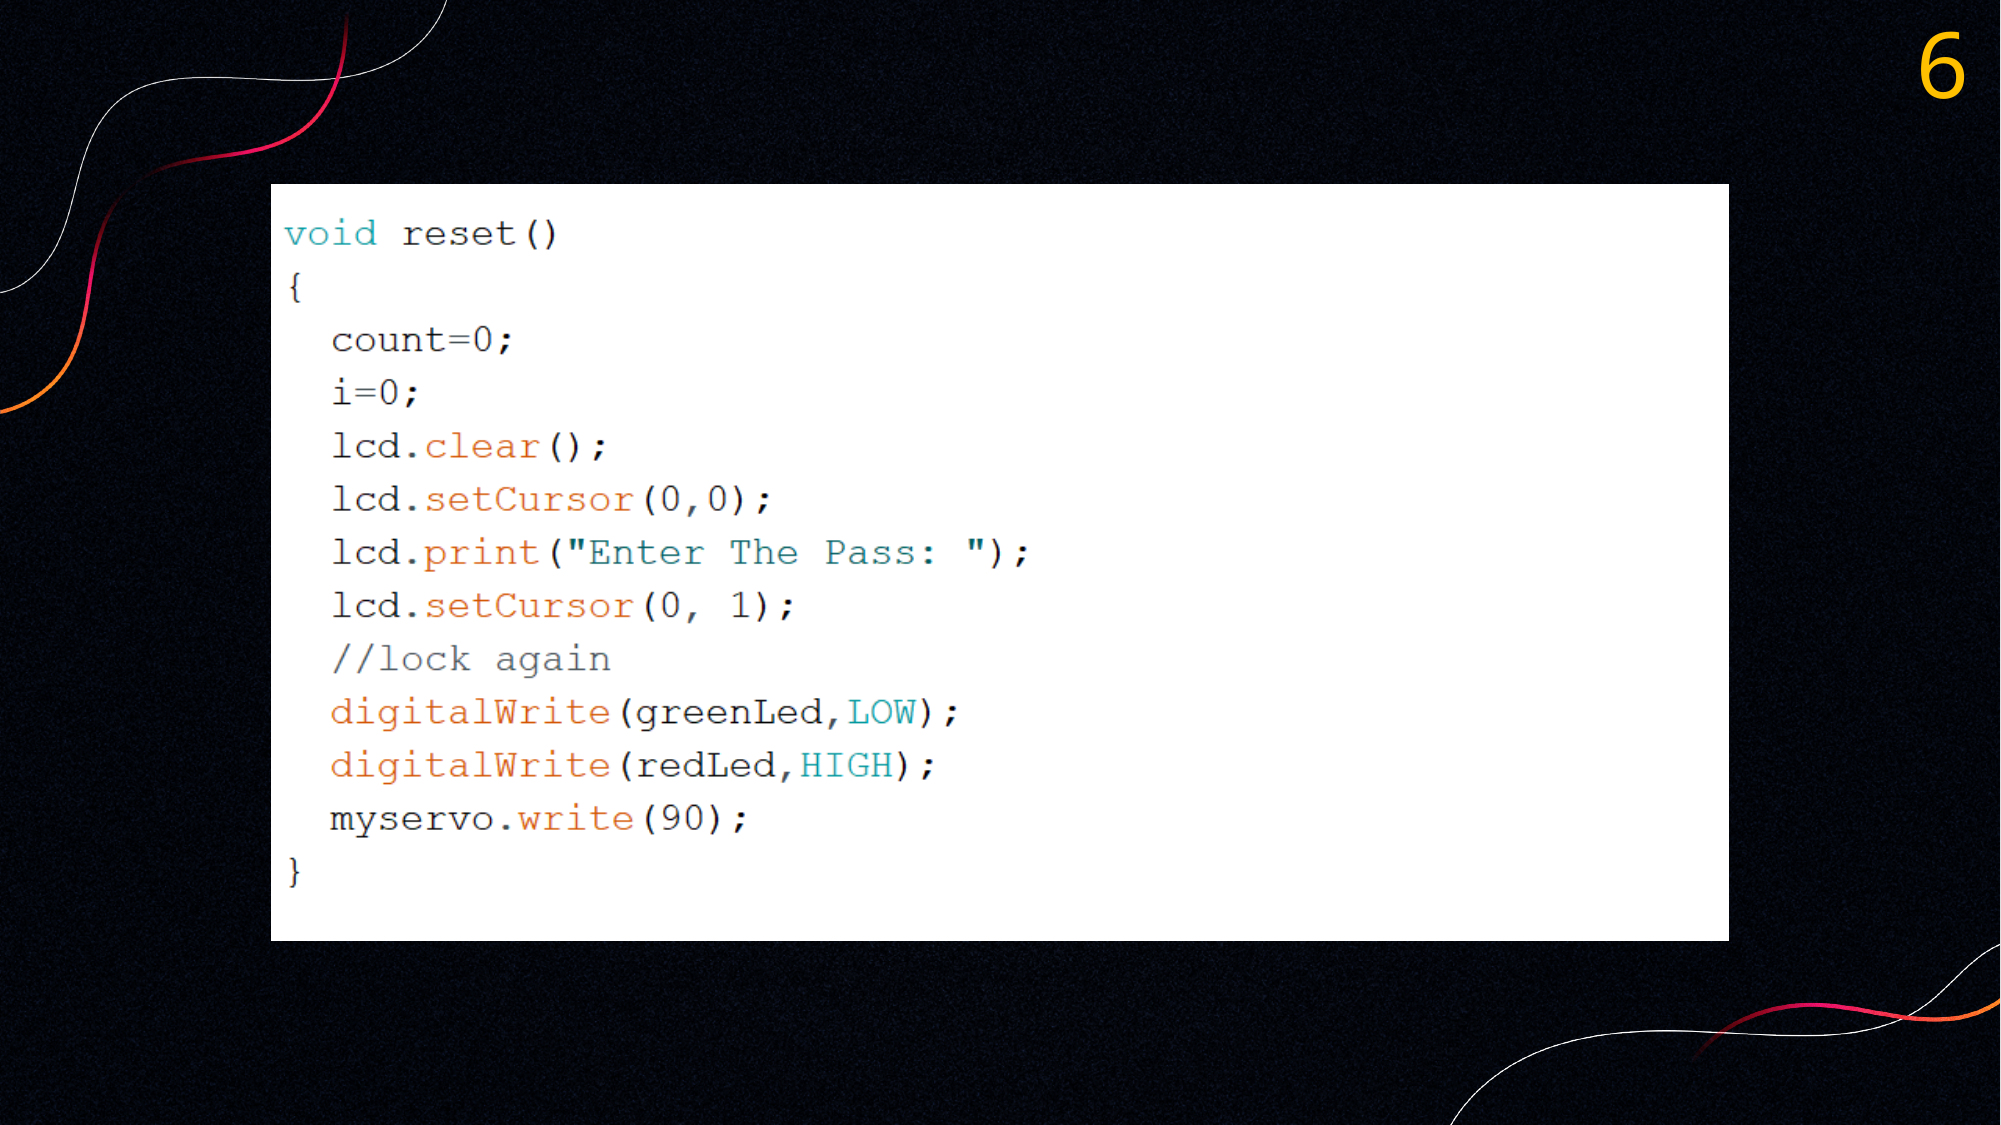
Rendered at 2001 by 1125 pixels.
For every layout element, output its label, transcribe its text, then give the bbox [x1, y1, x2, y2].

picture [0, 0, 2001, 1125]
text_box 6 [1901, 0, 2000, 125]
